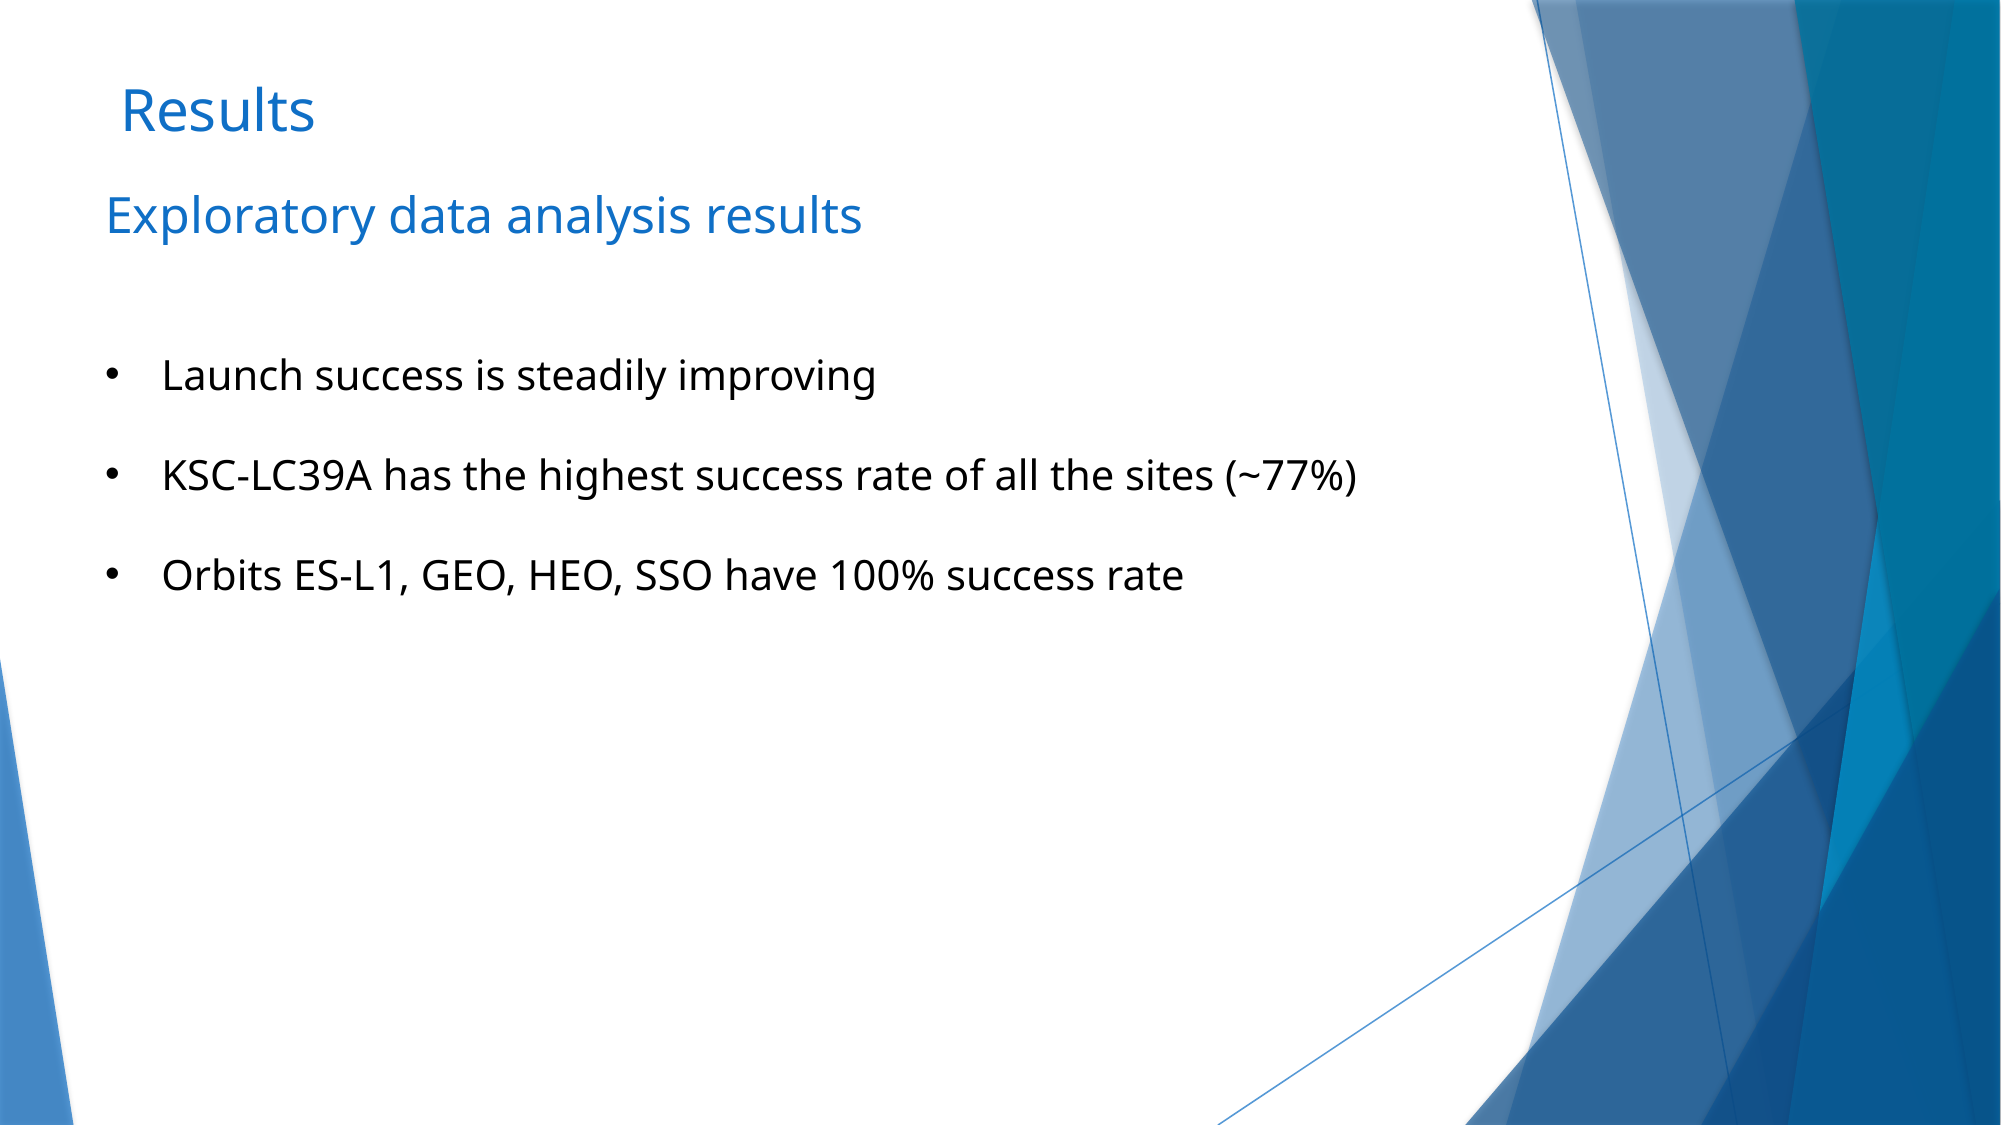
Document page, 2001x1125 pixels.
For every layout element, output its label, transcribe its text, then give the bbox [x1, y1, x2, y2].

text_box Results [105, 65, 332, 131]
text_box Exploratory data analysis results Launch success is steadily improving KSC-LC39A has the highest success rate of all the sites (~77%) Orbits ES-L1, GEO, HEO, SSO have 100% success rate [90, 131, 1373, 757]
